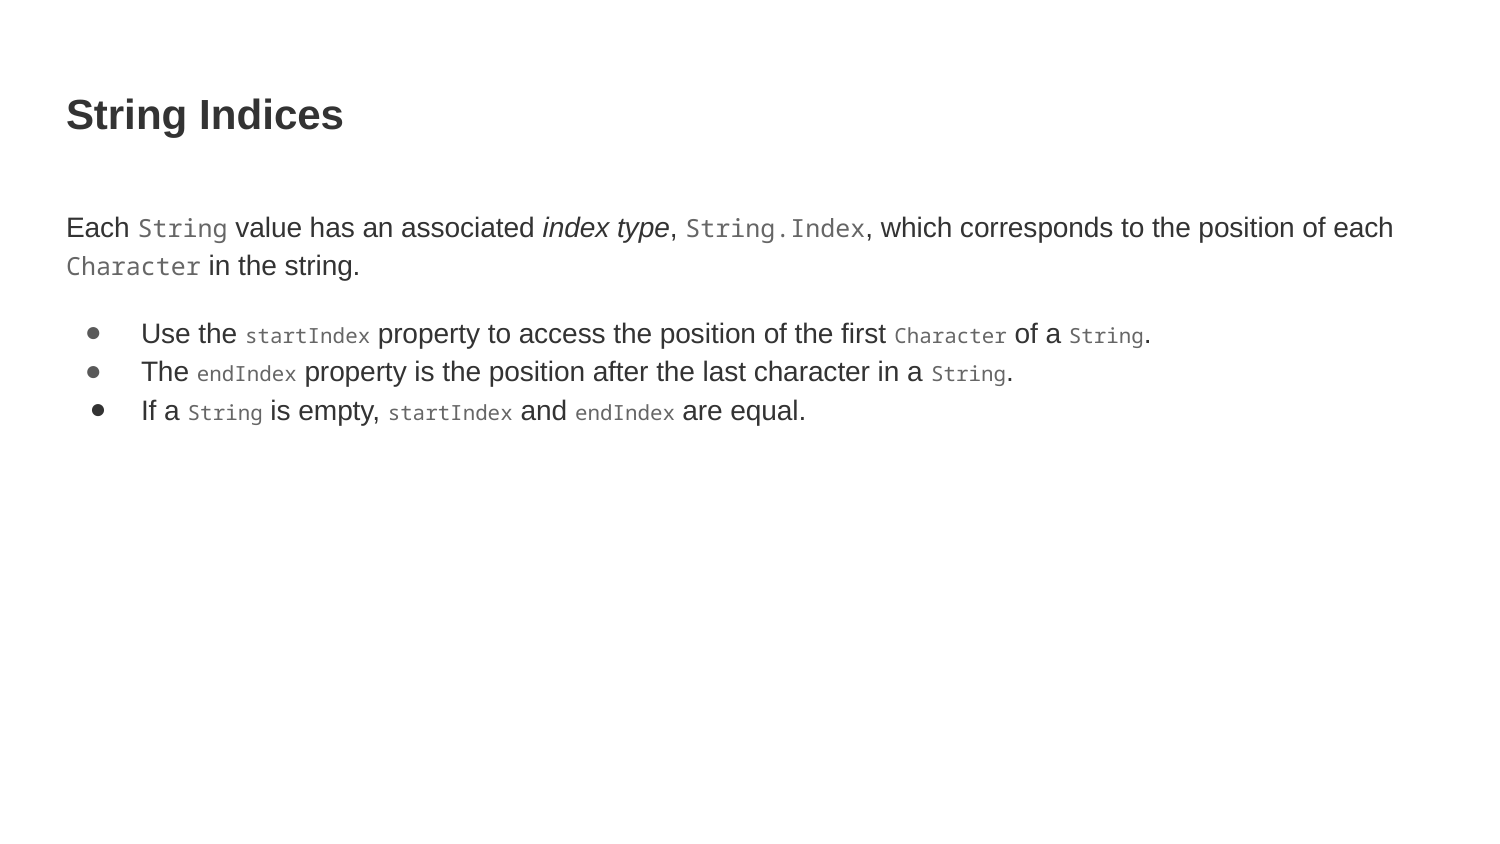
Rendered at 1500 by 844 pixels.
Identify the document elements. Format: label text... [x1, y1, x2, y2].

list Each String value has an associated index type, String.Index, which corresponds to the position of each Character in the string. Use the startIndex property to access the position of the first Character of a String. The endIndex property is the position after the last character in a String. If a String is empty, startIndex and endIndex are equal. [51, 189, 1449, 750]
title String Indices [51, 72, 1449, 167]
